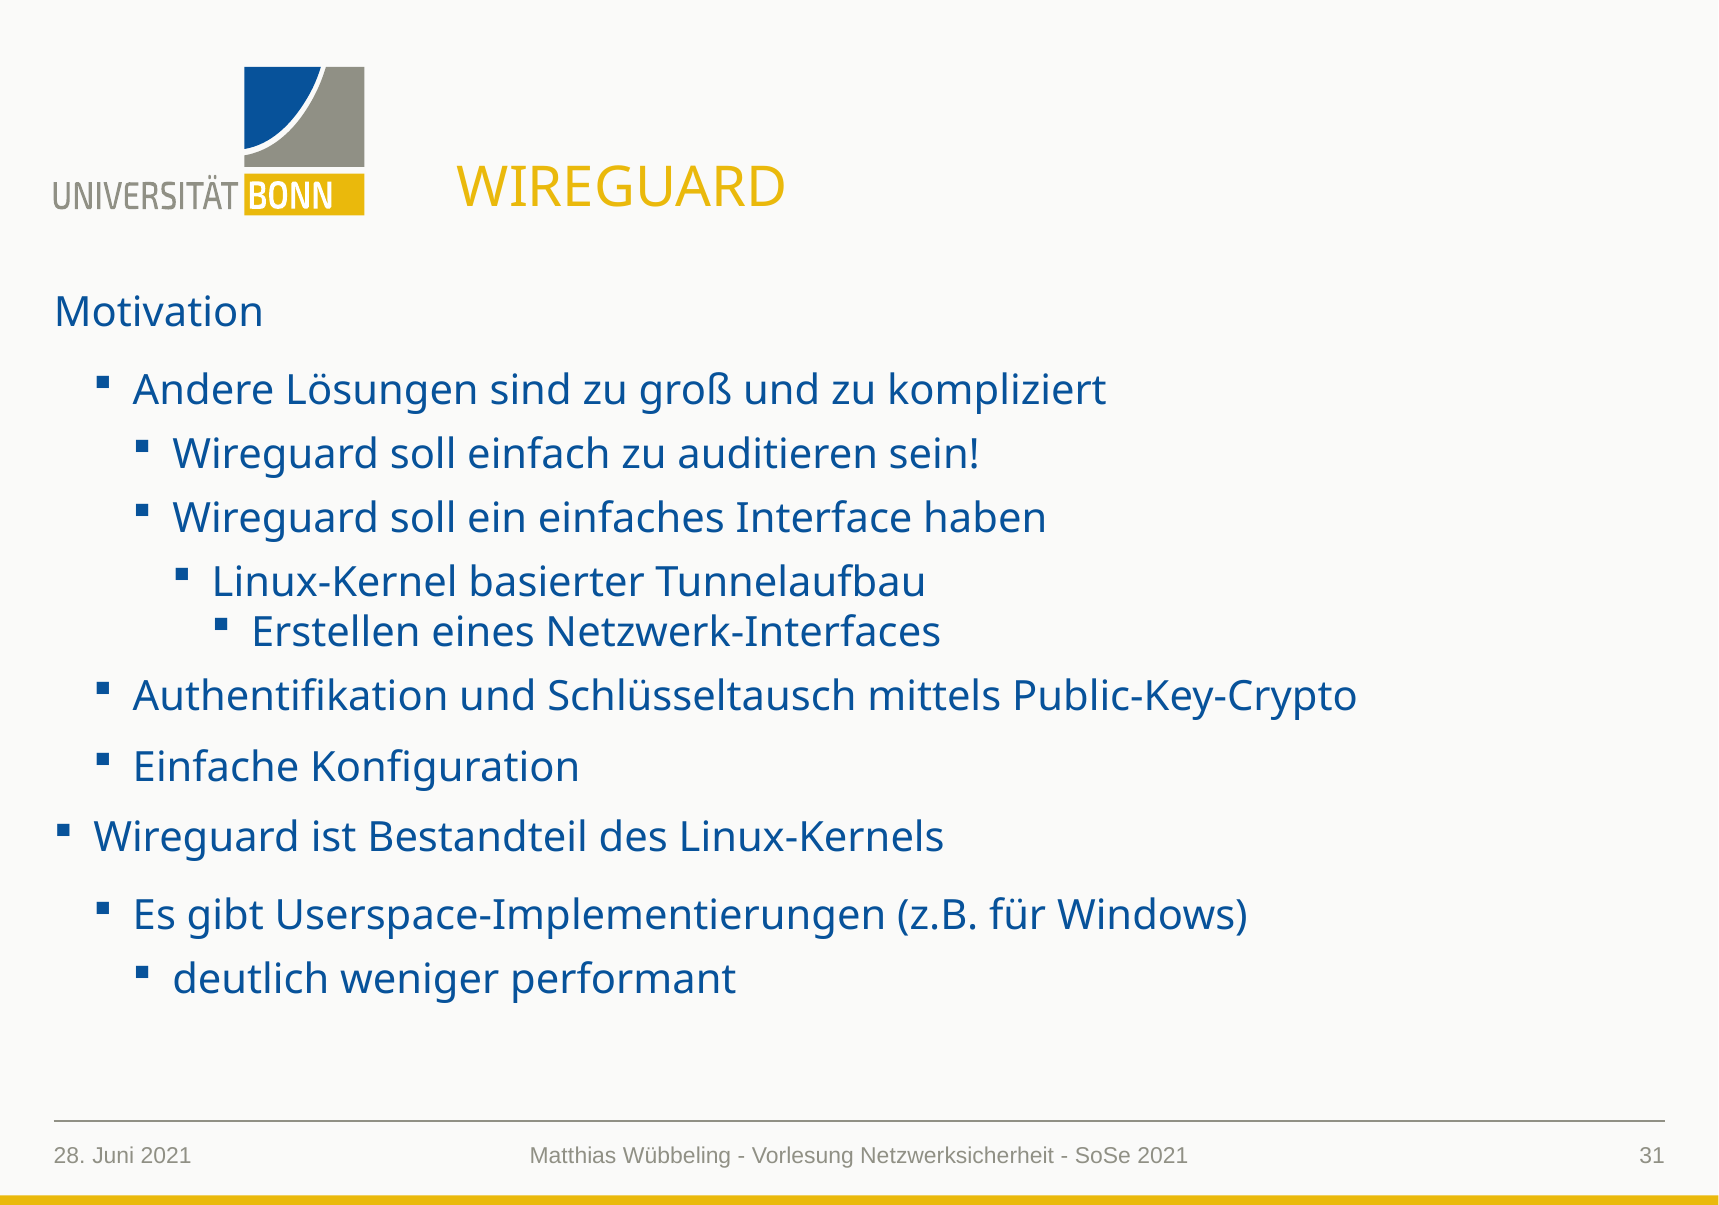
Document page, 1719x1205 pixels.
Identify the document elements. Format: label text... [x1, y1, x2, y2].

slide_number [53, 1121, 215, 1189]
footer Matthias Wübbeling - Vorlesung Netzwerksicherheit - SoSe 2021 [389, 1121, 1329, 1189]
title Wireguard [456, 67, 1665, 218]
slide_number 31 [1557, 1121, 1665, 1189]
list Motivation Andere Lösungen sind zu groß und zu kompliziert Wireguard soll einfach zu auditieren sein! Wireguard soll ein einfaches Interface haben Linux-Kernel basierter Tunnelaufbau Erstellen eines Netzwerk-Interfaces Authentifikation und Schlüsseltausch mittels Public-Key-Crypto Einfache Konfiguration Wireguard ist Bestandteil des Linux-Kernels Es gibt Userspace-Implementierungen (z.B. für Windows) deutlich weniger performant [53, 284, 1665, 1055]
